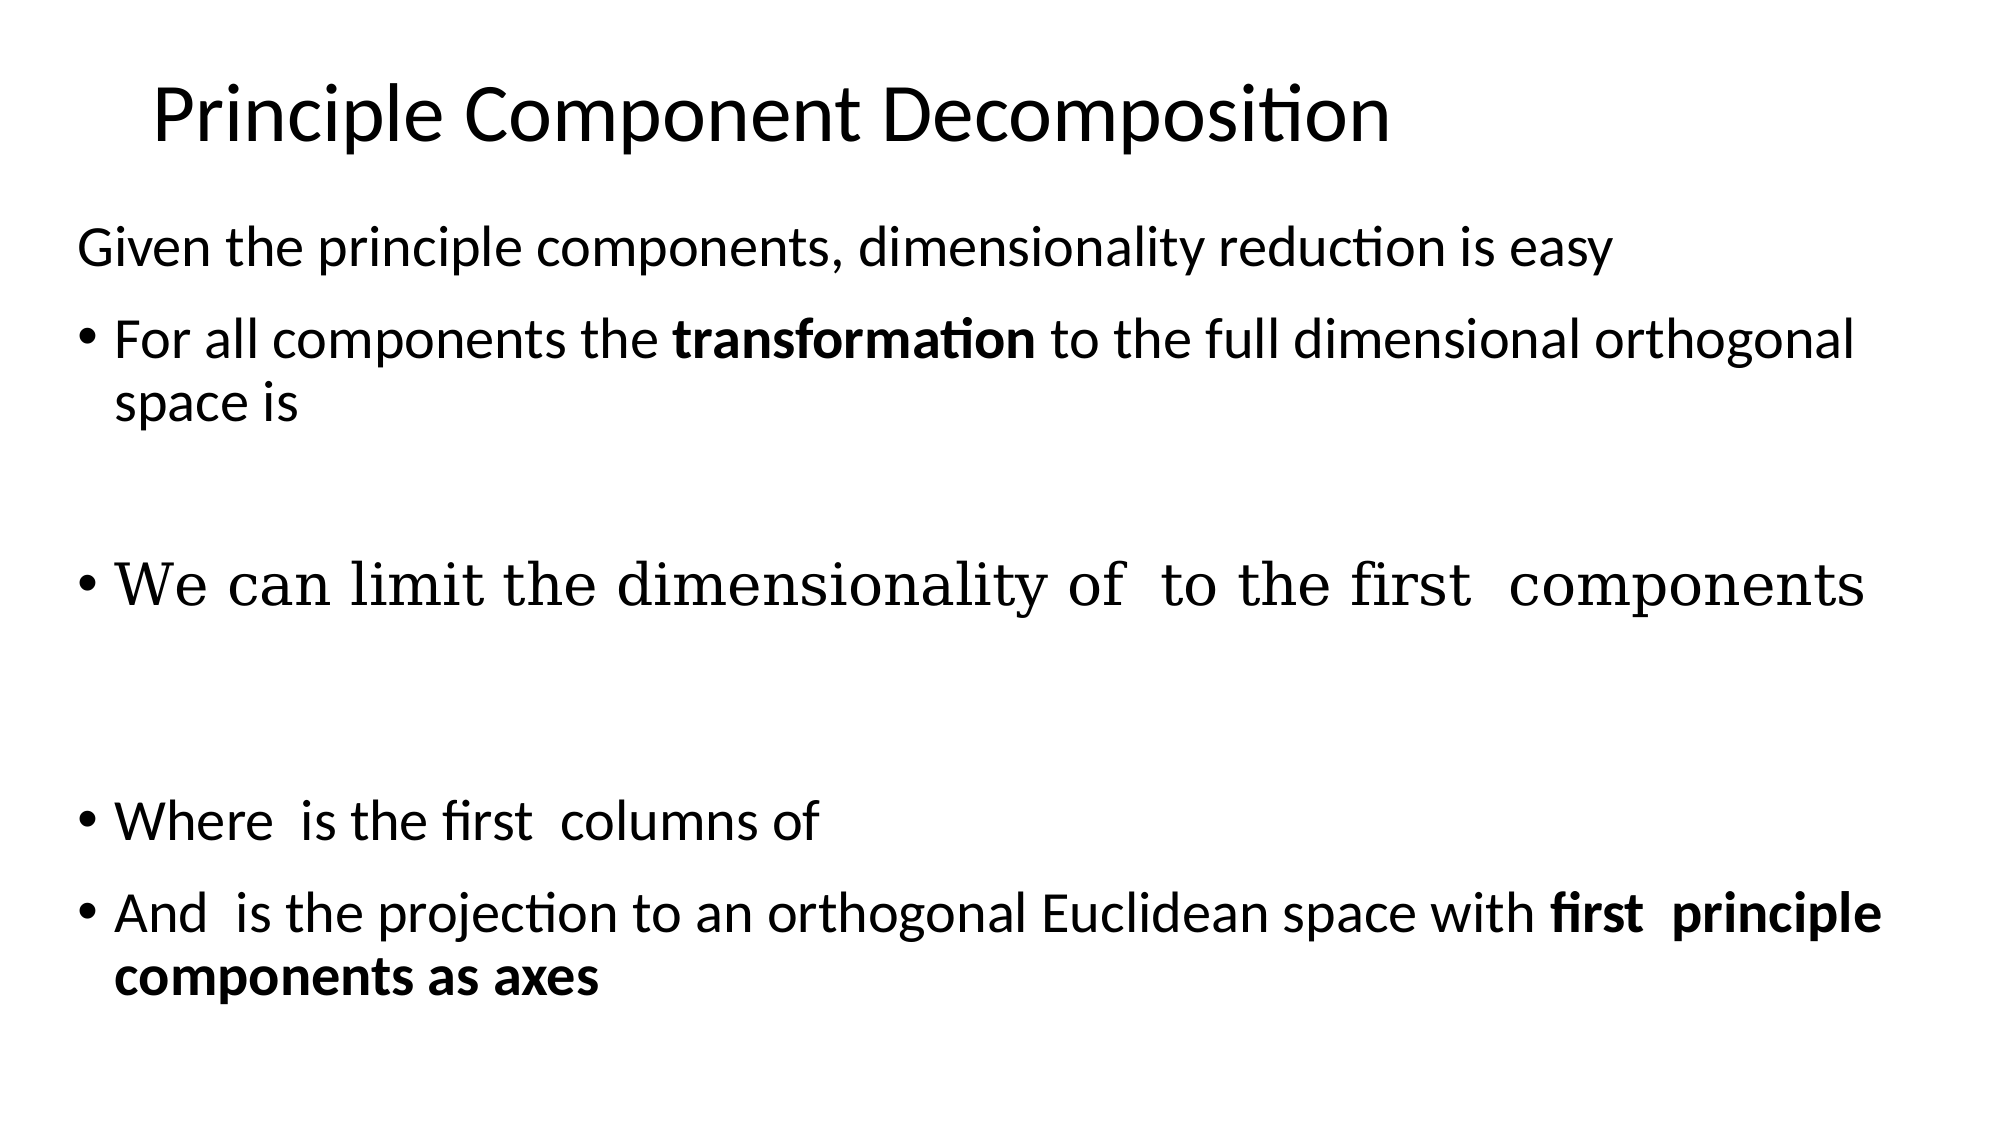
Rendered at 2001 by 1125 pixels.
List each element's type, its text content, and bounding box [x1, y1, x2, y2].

title Principle Component Decomposition [137, 59, 1863, 170]
